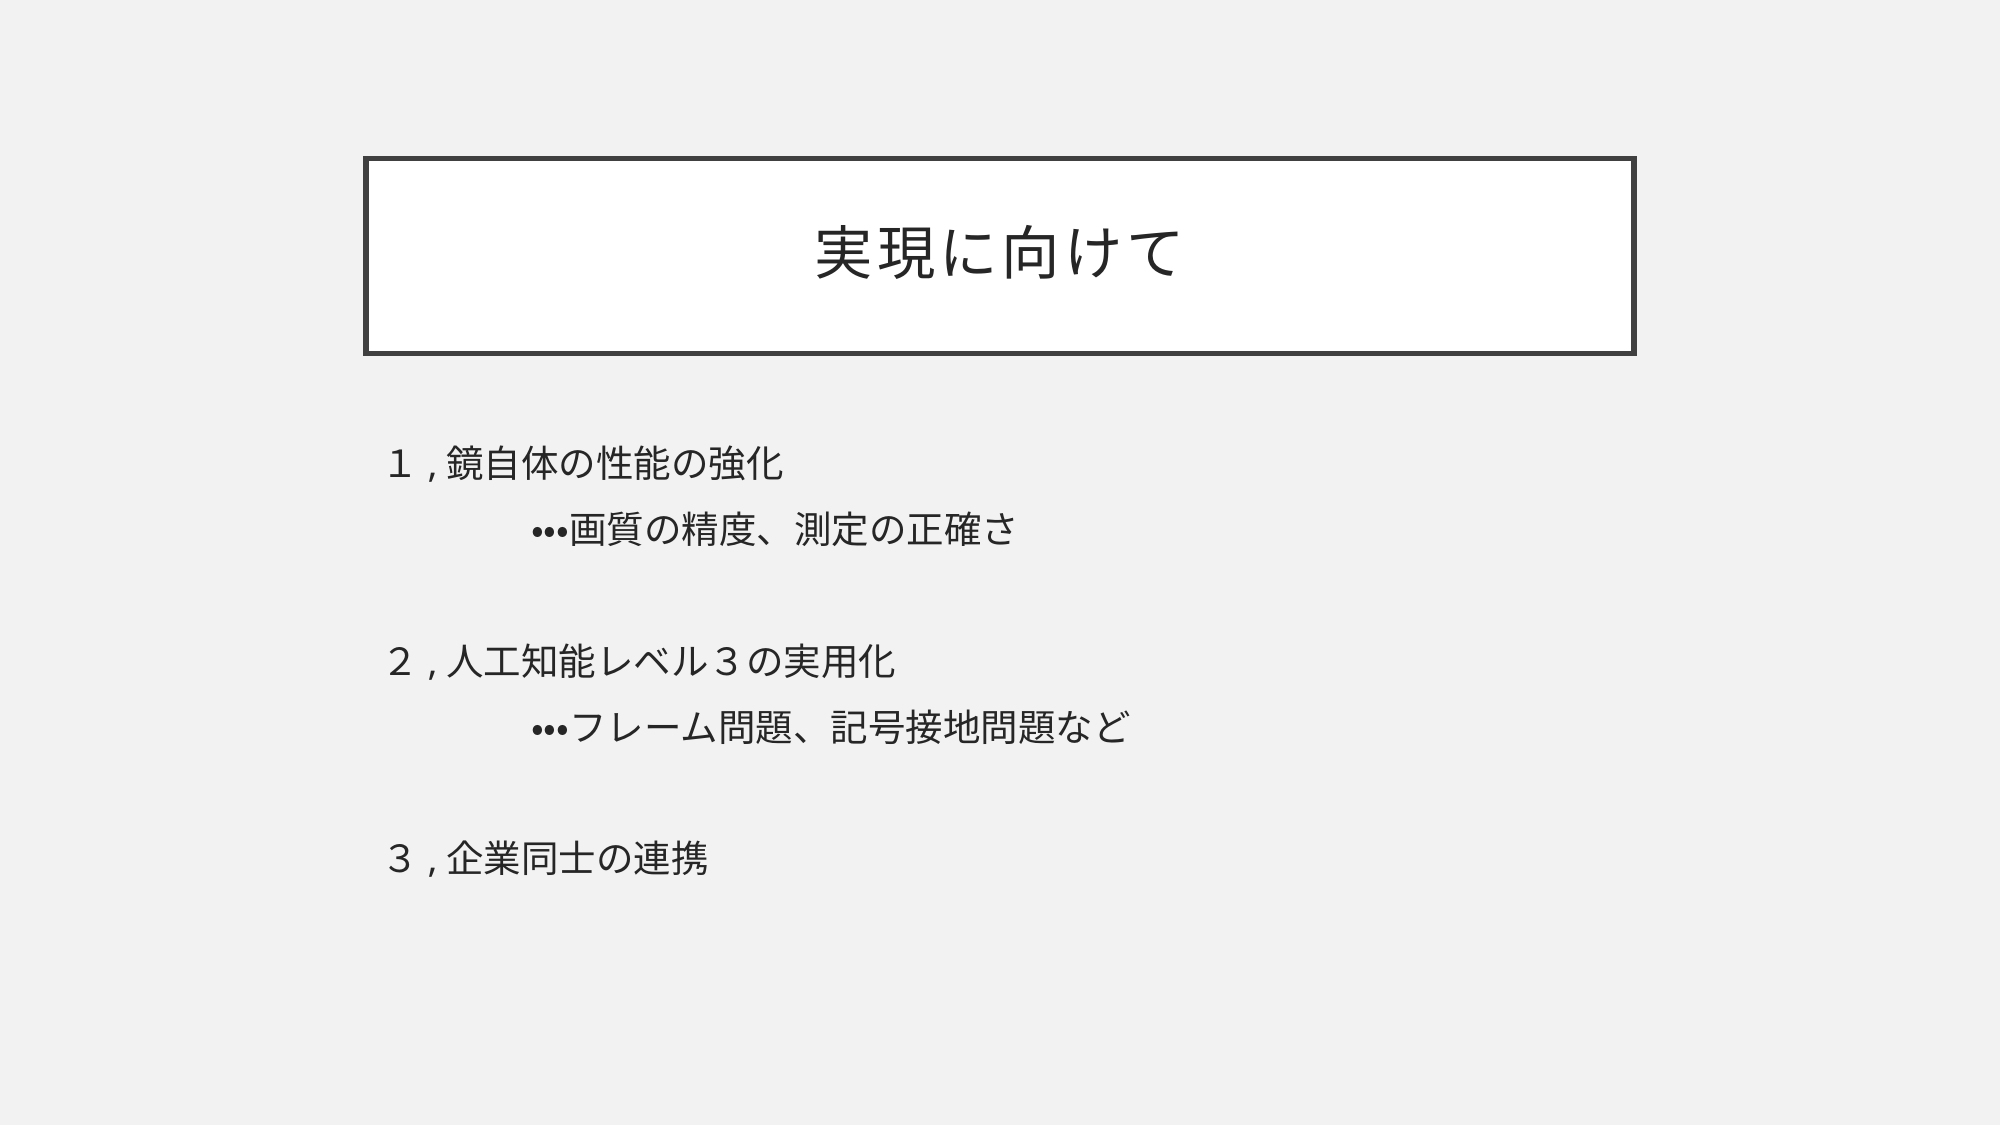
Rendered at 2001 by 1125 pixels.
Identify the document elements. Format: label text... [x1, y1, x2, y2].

title 実現に向けて [363, 156, 1637, 356]
list １,鏡自体の性能の強化 ・・・画質の精度、測定の正確さ ２,人工知能レベル３の実用化 ・・・フレーム問題、記号接地問題など ３,企業同士の連携 [366, 432, 1634, 942]
